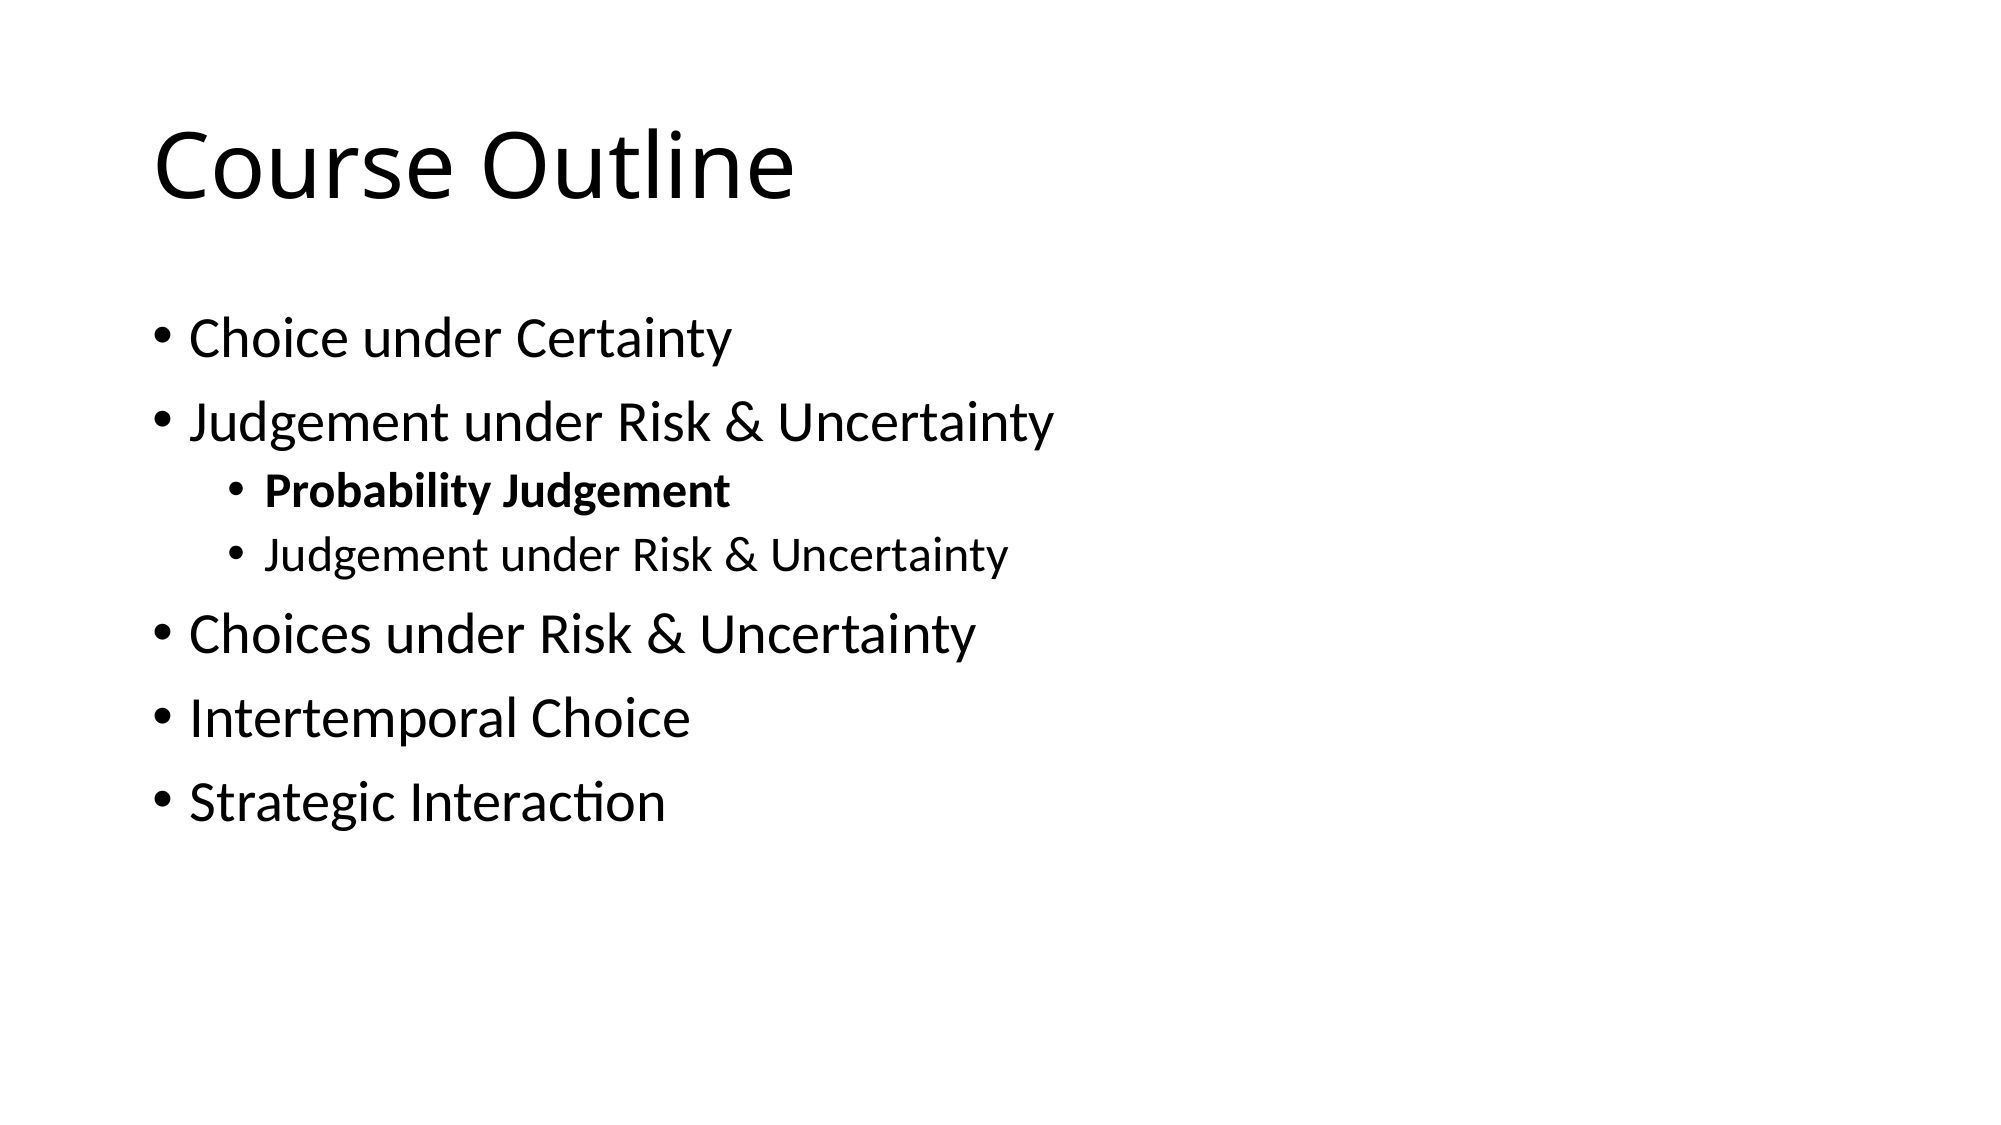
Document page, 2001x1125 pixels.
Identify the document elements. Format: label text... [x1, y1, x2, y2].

title Course Outline [137, 59, 1863, 278]
list Choice under Certainty Judgement under Risk & Uncertainty Probability Judgement Judgement under Risk & Uncertainty Choices under Risk & Uncertainty Intertemporal Choice Strategic Interaction [137, 299, 1863, 1014]
